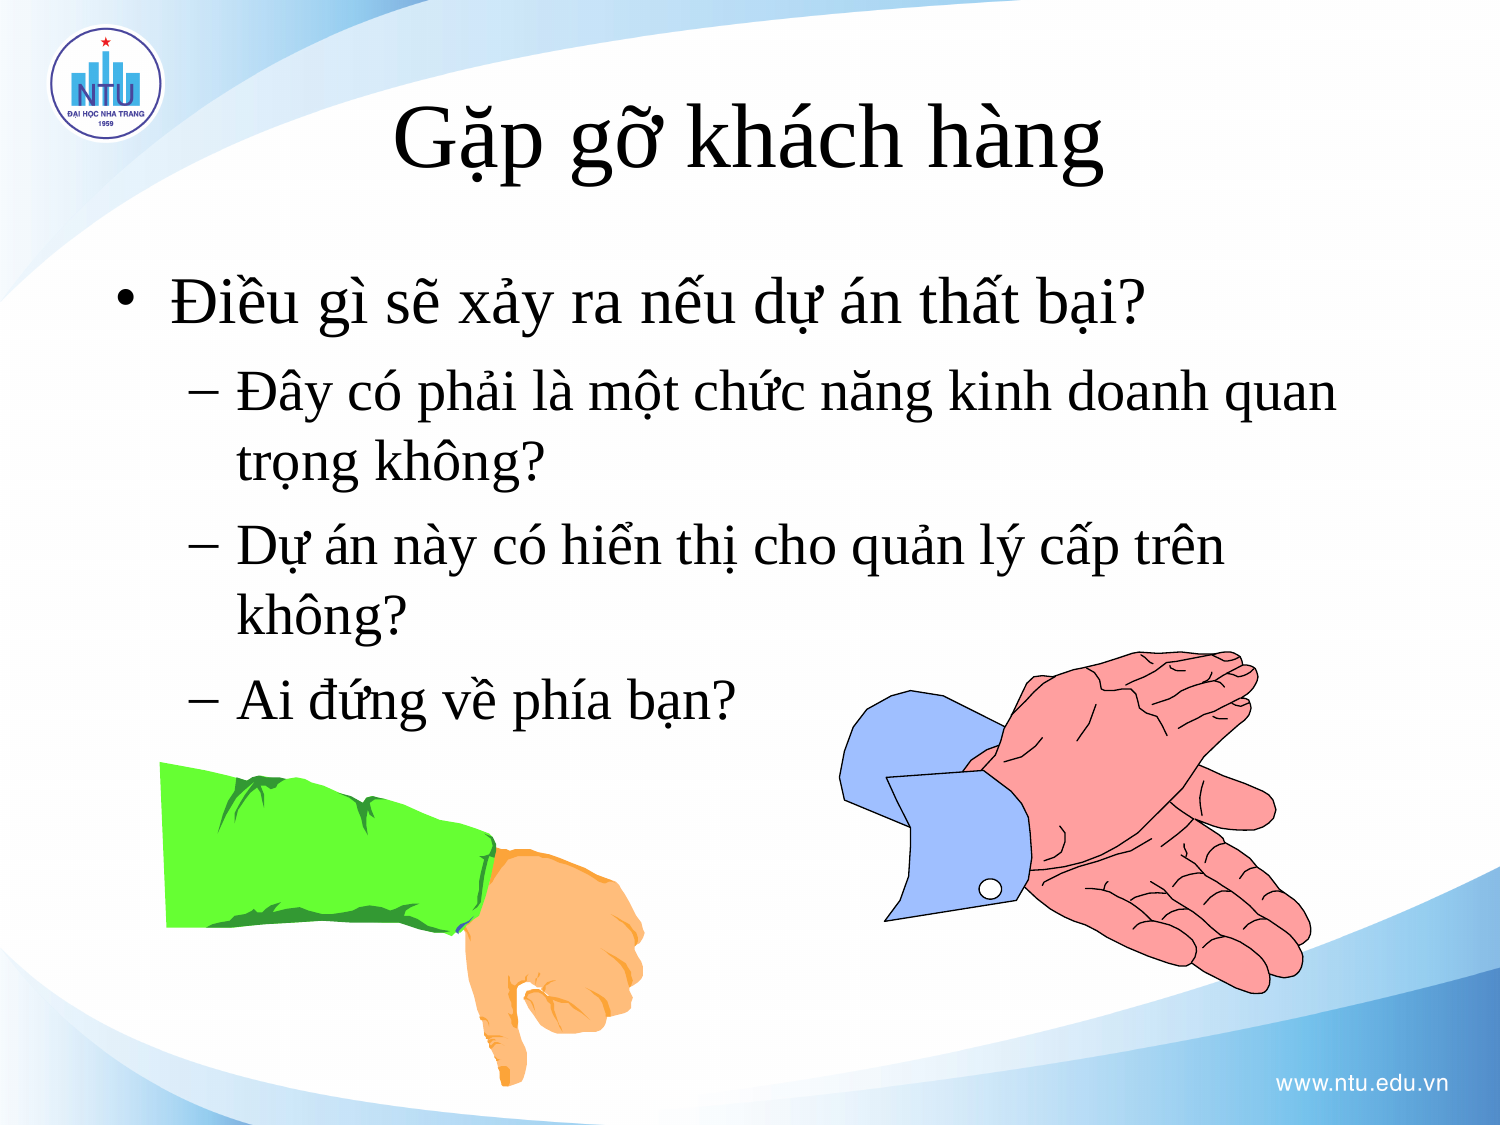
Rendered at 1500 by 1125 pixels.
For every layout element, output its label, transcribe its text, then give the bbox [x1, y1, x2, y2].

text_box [837, 649, 1313, 996]
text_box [159, 761, 647, 1089]
picture [0, 0, 1500, 1125]
text_box Gặp gỡ khách hàng [112, 37, 1388, 225]
text_box Điều gì sẽ xảy ra nếu dự án thất bại? Đây có phải là một chức năng kinh doanh quan trọng không? Dự án này có hiển thị cho quản lý cấp trên không? Ai đứng về phía bạn? [99, 249, 1375, 925]
